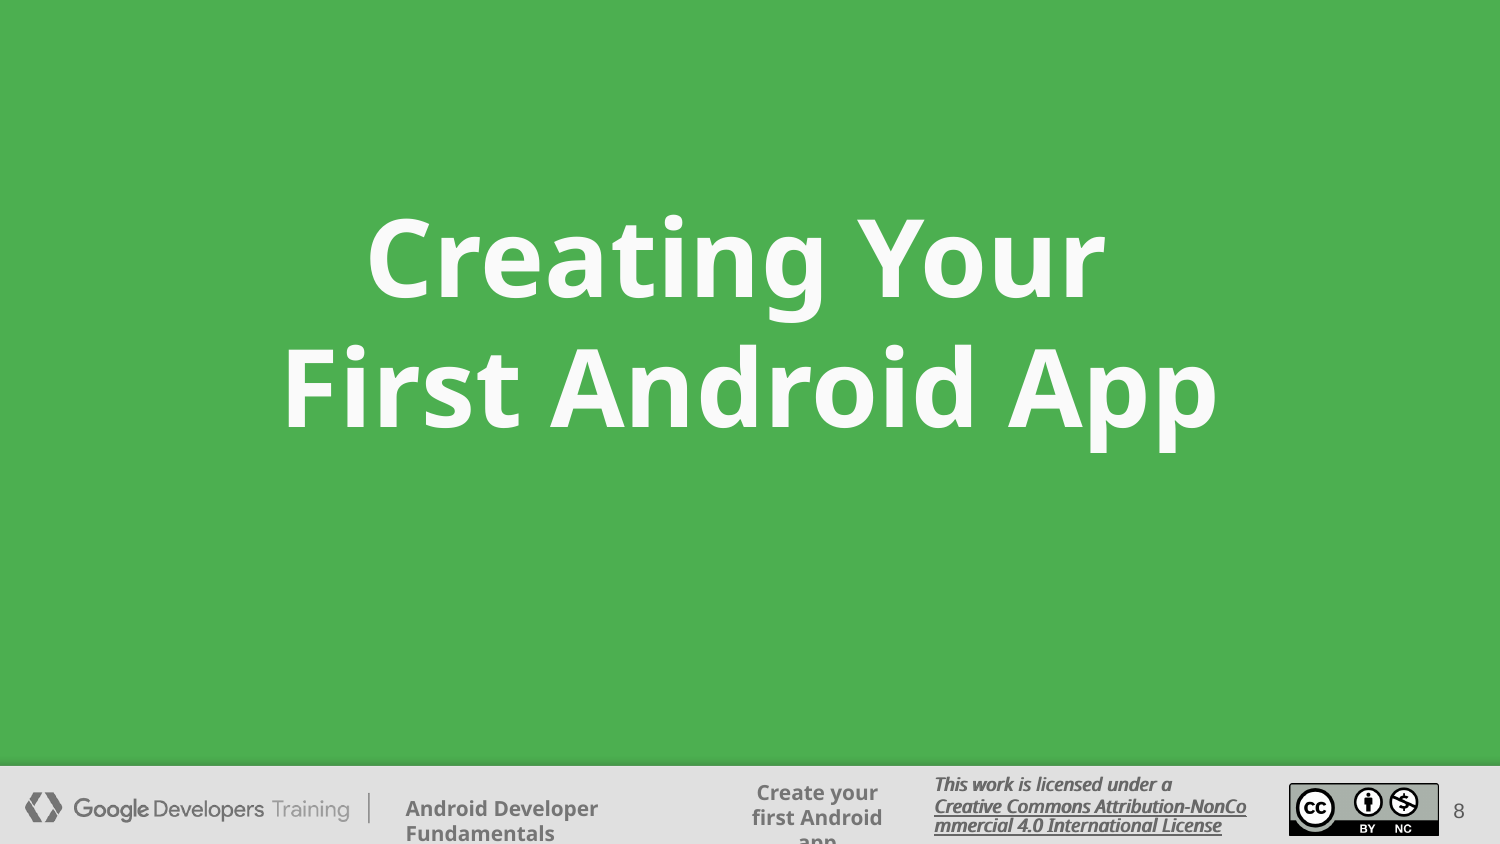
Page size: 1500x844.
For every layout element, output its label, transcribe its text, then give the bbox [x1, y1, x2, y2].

title Creating Your First Android App [51, 127, 1449, 465]
text_box This work is licensed under a Creative Commons Attribution-NonCommercial 4.0 International License [919, 757, 1274, 843]
picture [0, 0, 1500, 844]
slide_number ‹#› [1389, 777, 1480, 842]
